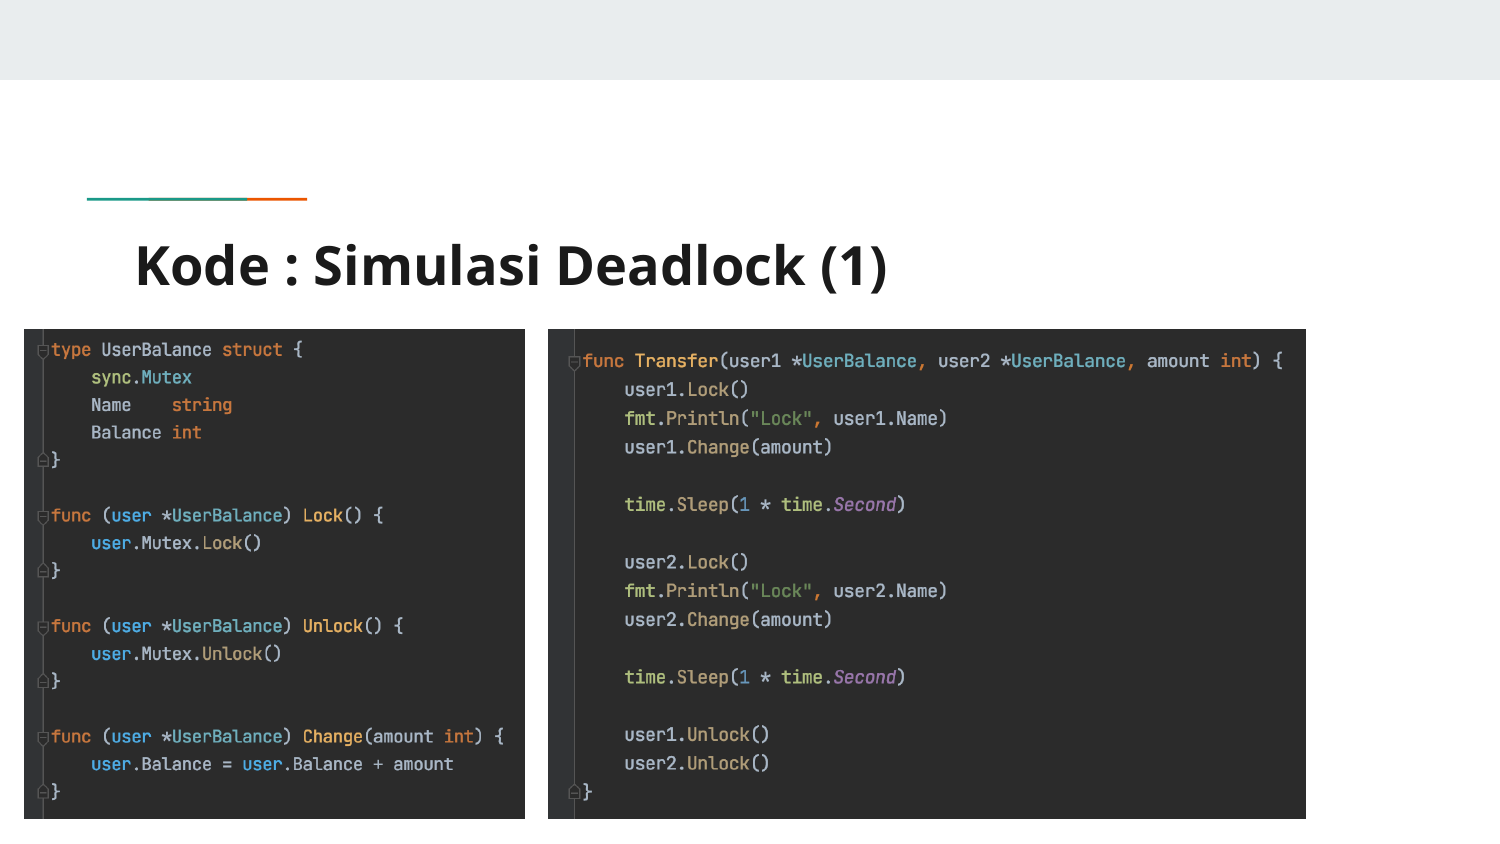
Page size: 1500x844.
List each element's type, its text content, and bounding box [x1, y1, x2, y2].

picture [24, 328, 525, 819]
title Kode : Simulasi Deadlock (1) [119, 216, 1381, 305]
picture [547, 328, 1306, 819]
